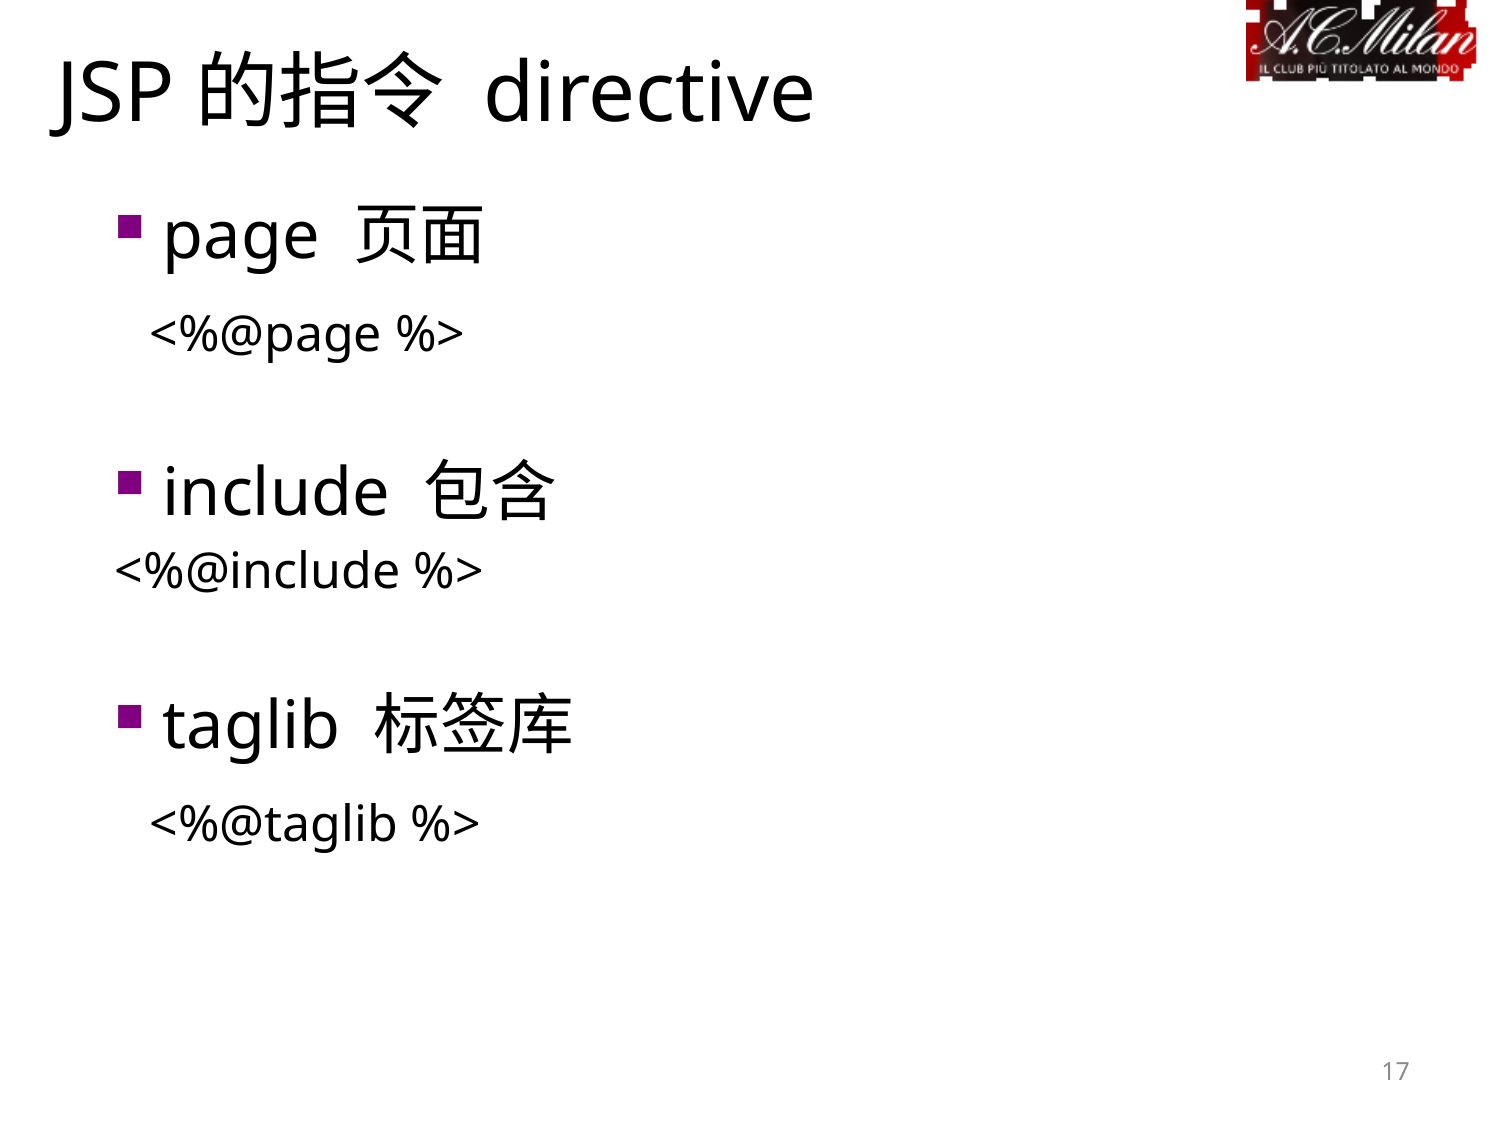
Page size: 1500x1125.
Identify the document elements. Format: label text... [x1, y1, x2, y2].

slide_number 17 [1074, 1042, 1425, 1103]
picture [1246, 0, 1478, 83]
text_box page 页面 <%@page %> include 包含 <%@include %> taglib 标签库 <%@taglib %> [100, 184, 1026, 810]
title JSP的指令 directive [41, 19, 867, 157]
